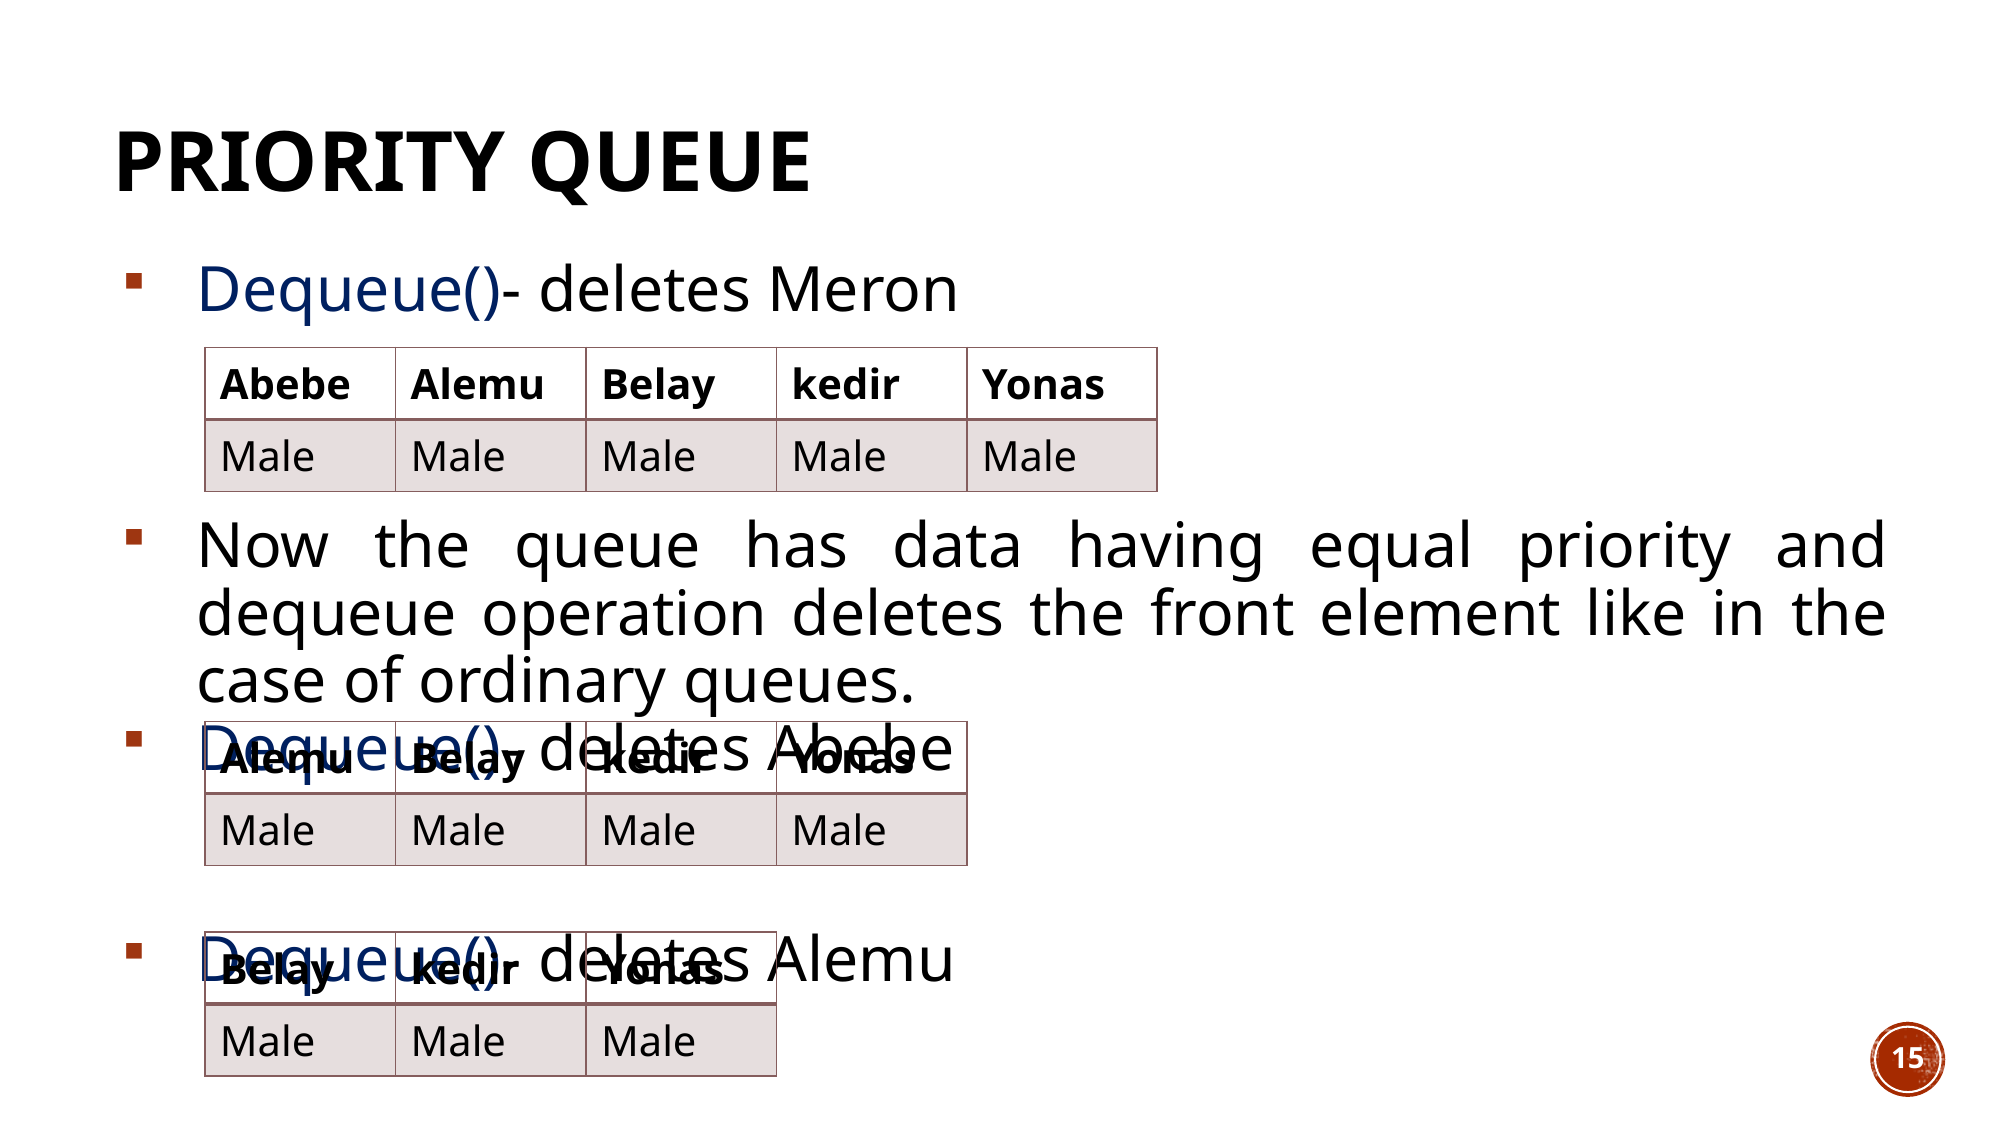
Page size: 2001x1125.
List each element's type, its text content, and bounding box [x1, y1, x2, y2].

table_cell Male [587, 795, 776, 865]
table_header Alemu [396, 348, 585, 418]
table_cell Male [396, 421, 585, 491]
table_header Belay [587, 348, 776, 418]
title Priority Queue [97, 79, 1905, 250]
table_header Alemu [206, 722, 395, 792]
table_header Yonas [587, 933, 776, 1002]
table_header Abebe [206, 348, 395, 418]
slide_number 15 [1855, 1028, 1961, 1089]
table_header kedir [777, 348, 966, 418]
table_cell Male [587, 421, 776, 491]
table_cell Male [206, 795, 395, 865]
table_header Belay [396, 722, 585, 792]
list Dequeue()- deletes Meron Now the queue has data having equal priority and dequeue operation deletes the front element like in the case of ordinary queues. Dequeue()- deletes Abebe Dequeue()- deletes Alemu [97, 250, 1905, 1089]
table_cell Male [777, 795, 966, 865]
table_header kedir [587, 722, 776, 792]
table_header Yonas [777, 722, 966, 792]
table_cell Male [968, 421, 1156, 491]
table_header kedir [396, 933, 585, 1002]
table_cell Male [396, 795, 585, 865]
table_cell Male [206, 1006, 395, 1075]
table_cell Male [587, 1006, 776, 1075]
table_header Yonas [968, 348, 1156, 418]
table_header Belay [206, 933, 395, 1002]
table_cell Male [777, 421, 966, 491]
table_cell Male [396, 1006, 585, 1075]
table_cell Male [206, 421, 395, 491]
